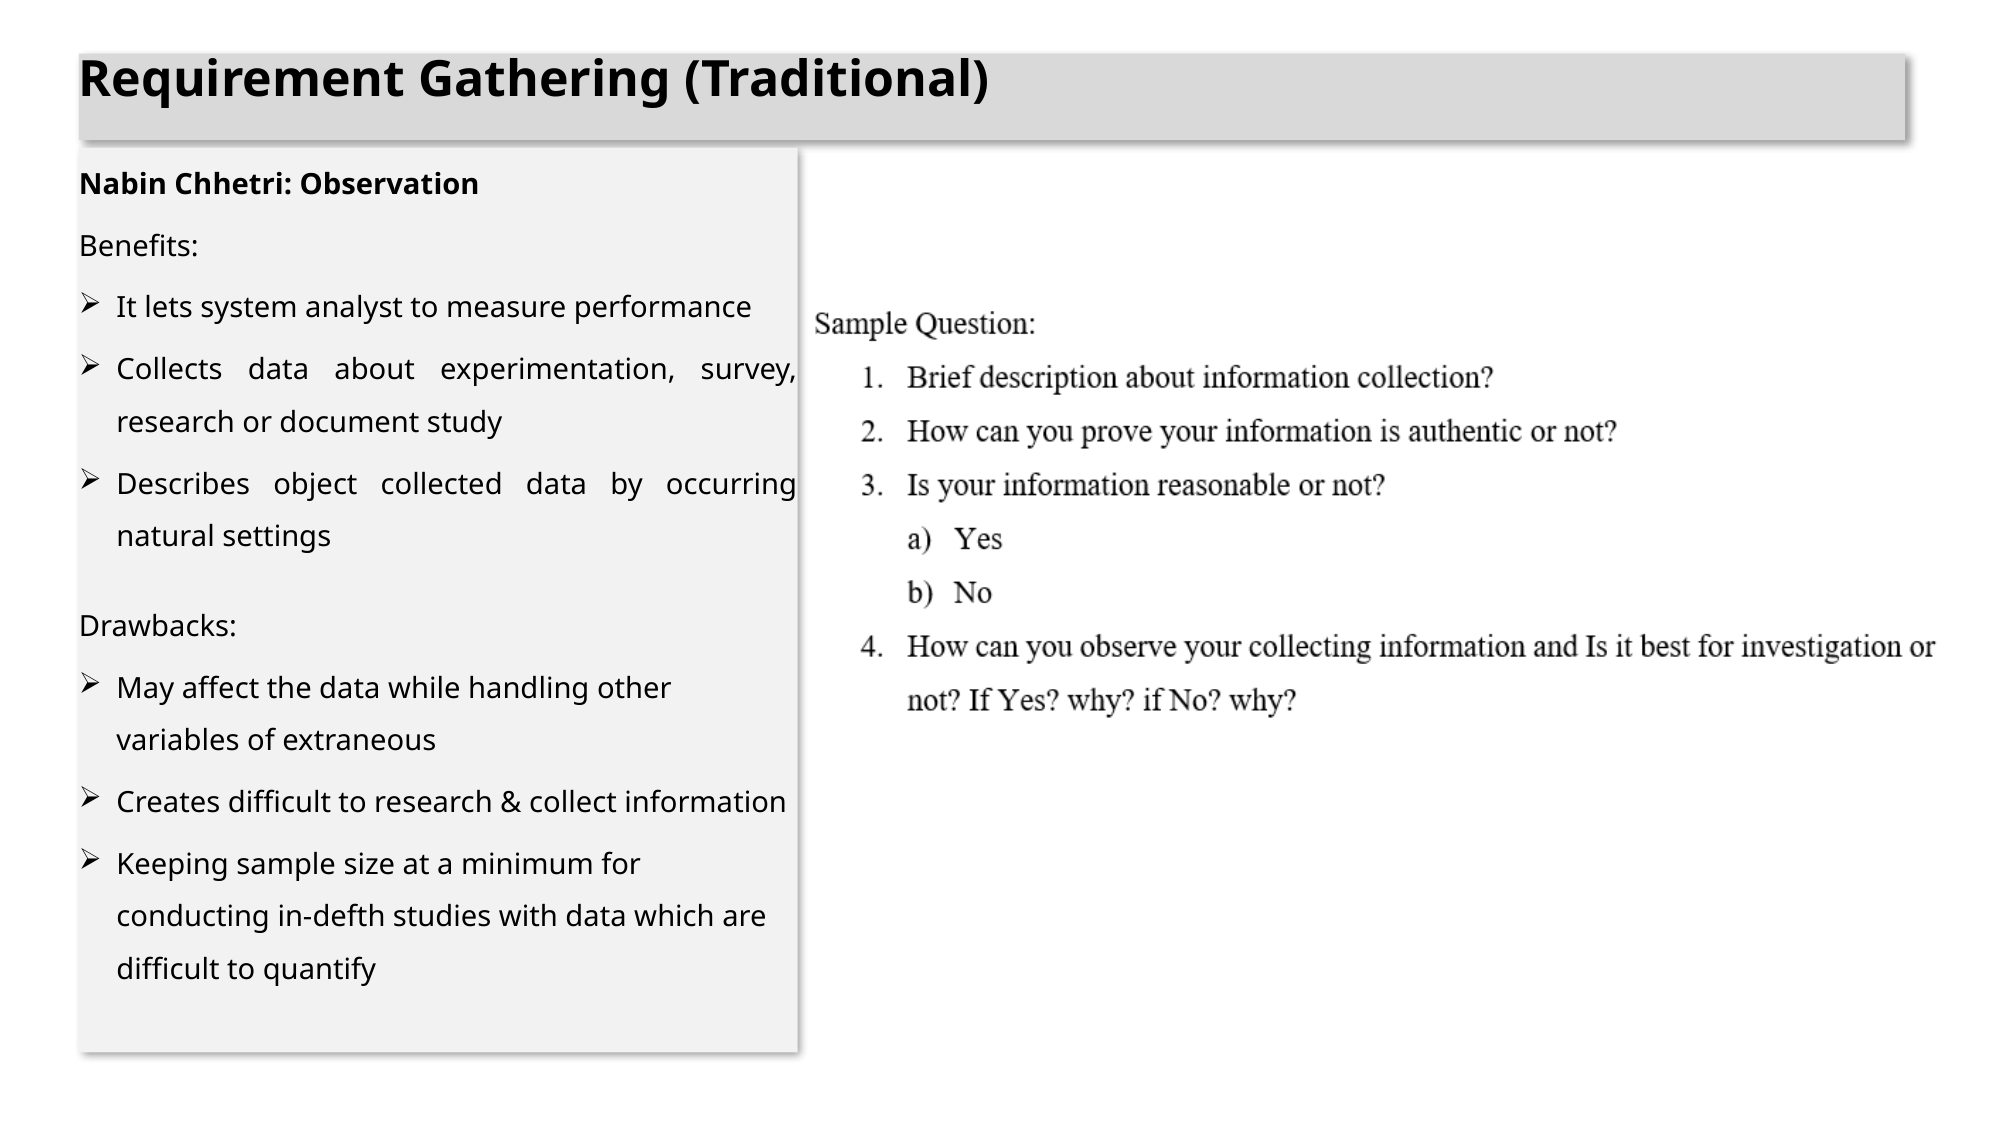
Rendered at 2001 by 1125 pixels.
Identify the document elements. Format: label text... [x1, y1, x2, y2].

text_box Nabin Chhetri: Observation Benefits: It lets system analyst to measure performance Collects data about experimentation, survey, research or document study Describes object collected data by occurring natural settings Drawbacks: May affect the data while handling other variables of extraneous Creates difficult to research & collect information Keeping sample size at a minimum for conducting in-defth studies with data which are difficult to quantify [78, 147, 798, 1053]
text_box Requirement Gathering (Traditional) [78, 53, 1906, 141]
picture [810, 293, 1951, 790]
